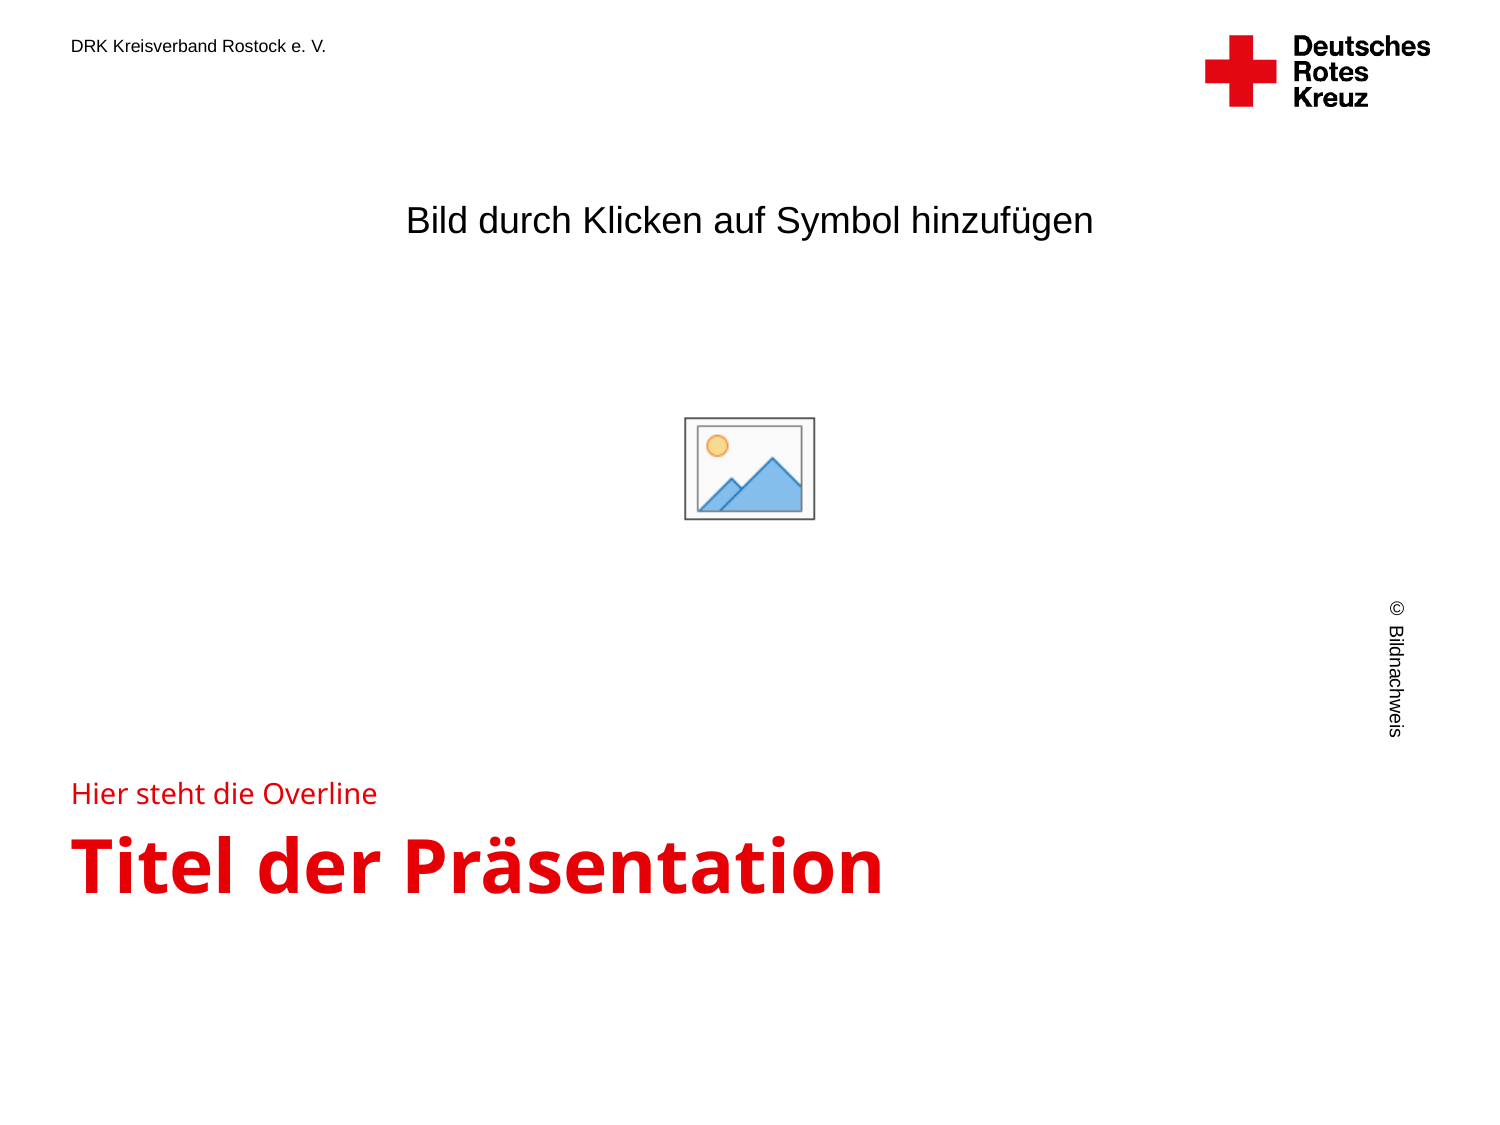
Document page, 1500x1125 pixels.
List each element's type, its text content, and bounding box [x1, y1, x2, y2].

picture [1205, 35, 1430, 107]
title Titel der Präsentation [70, 820, 1196, 1036]
picture [70, 188, 1430, 750]
subtitle Hier steht die Overline [70, 773, 1196, 809]
